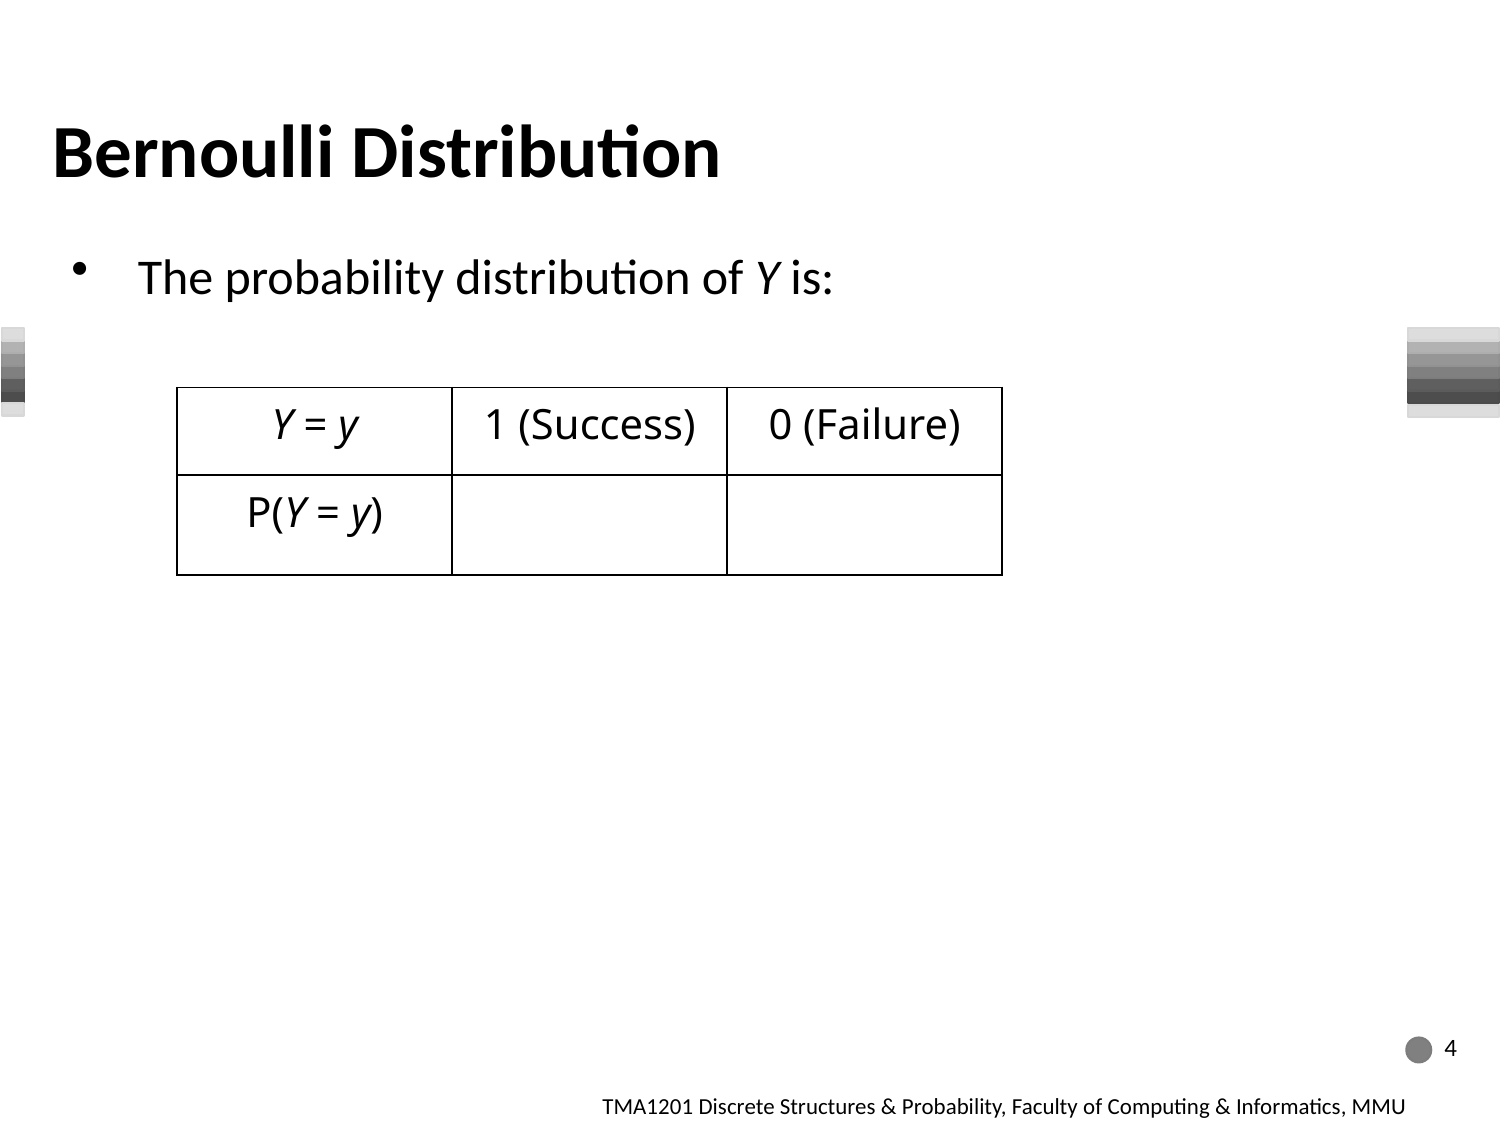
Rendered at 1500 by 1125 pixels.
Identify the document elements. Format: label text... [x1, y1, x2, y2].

footer TMA1201 Discrete Structures & Probability, Faculty of Computing & Informatics, MMU [587, 1084, 1500, 1125]
title Bernoulli Distribution [37, 71, 1398, 200]
list The probability distribution of Y is: [37, 237, 1388, 980]
slide_number 4 [1429, 1009, 1500, 1084]
